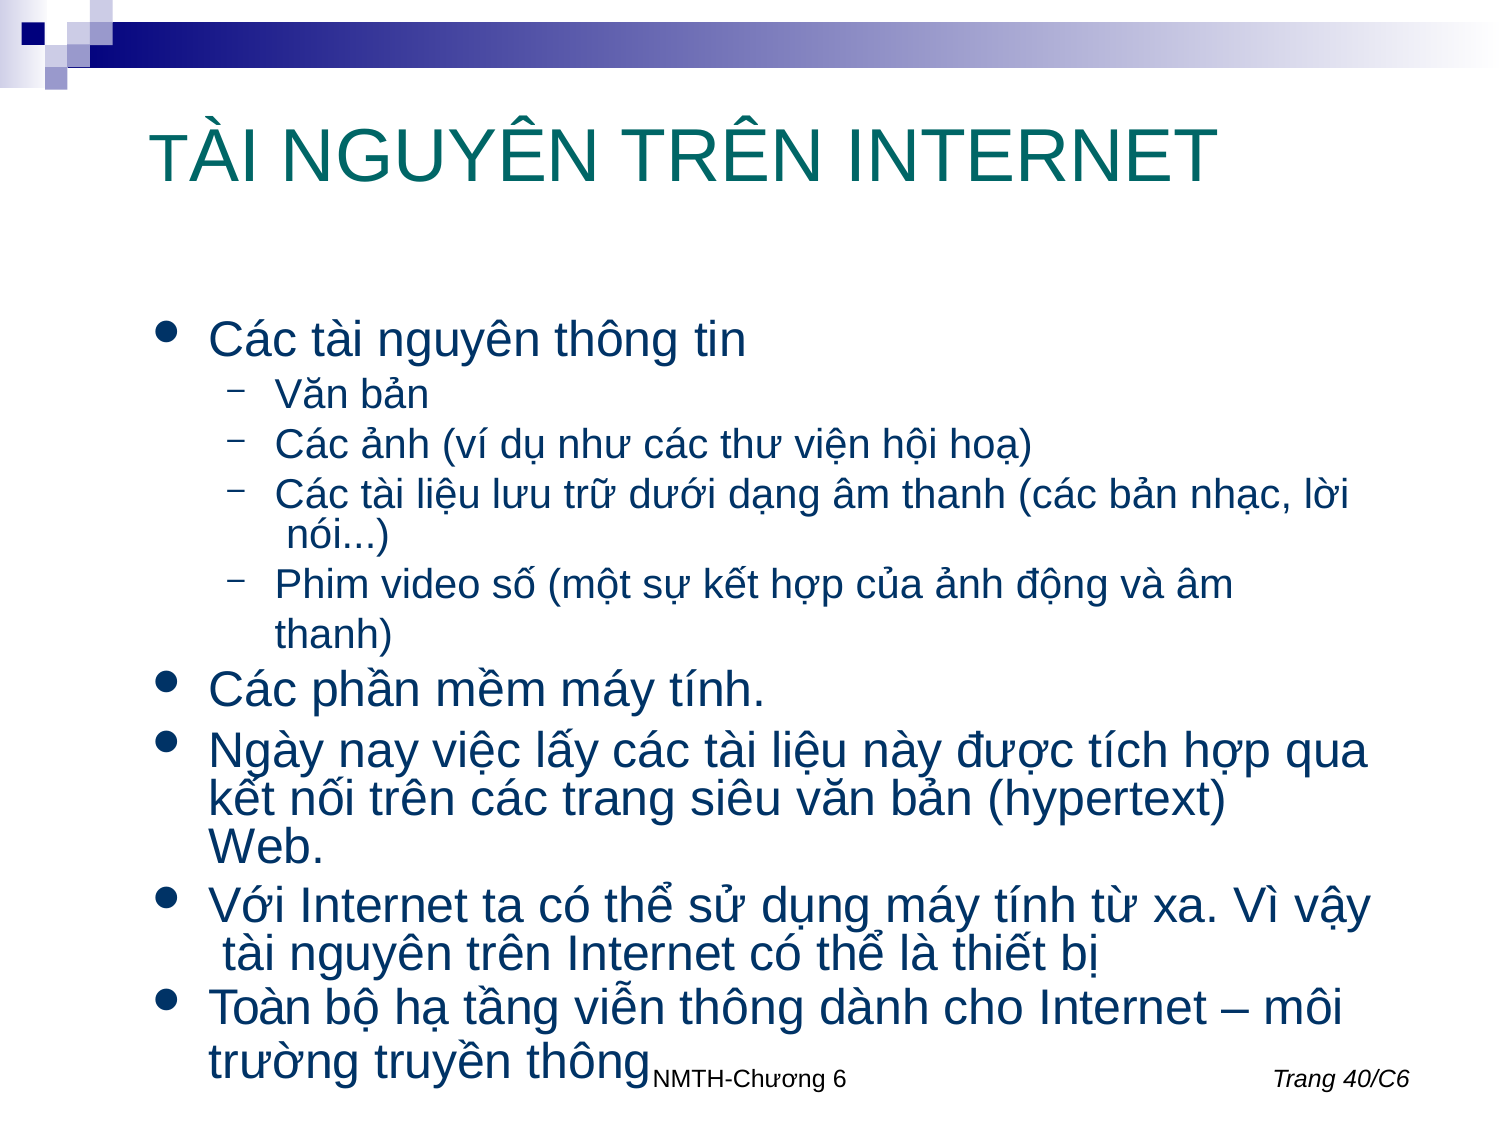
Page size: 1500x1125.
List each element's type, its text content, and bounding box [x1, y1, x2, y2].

footer NMTH-Chương 6 [512, 1025, 988, 1100]
text_box Các tài nguyên thông tin Văn bản Các ảnh (ví dụ như các thư viện hội hoạ) Các tài liệu lưu trữ dưới dạng âm thanh (các bản nhạc, lời nói...) Phim video số (một sự kết hợp của ảnh động và âm thanh) Các phần mềm máy tính. Ngày nay việc lấy các tài liệu này được tích hợp qua kết nối trên các trang siêu văn bản (hypertext) Web. Với Internet ta có thể sử dụng máy tính từ xa. Vì vậy tài nguyên trên Internet có thể là thiết bị Toàn bộ hạ tầng viễn thông dành cho Internet – môi trường truyền thông [150, 304, 1387, 1089]
title TÀI NGUYÊN TRÊN INTERNET [146, 55, 1230, 246]
slide_number Trang 40/C6 [1074, 1025, 1425, 1100]
